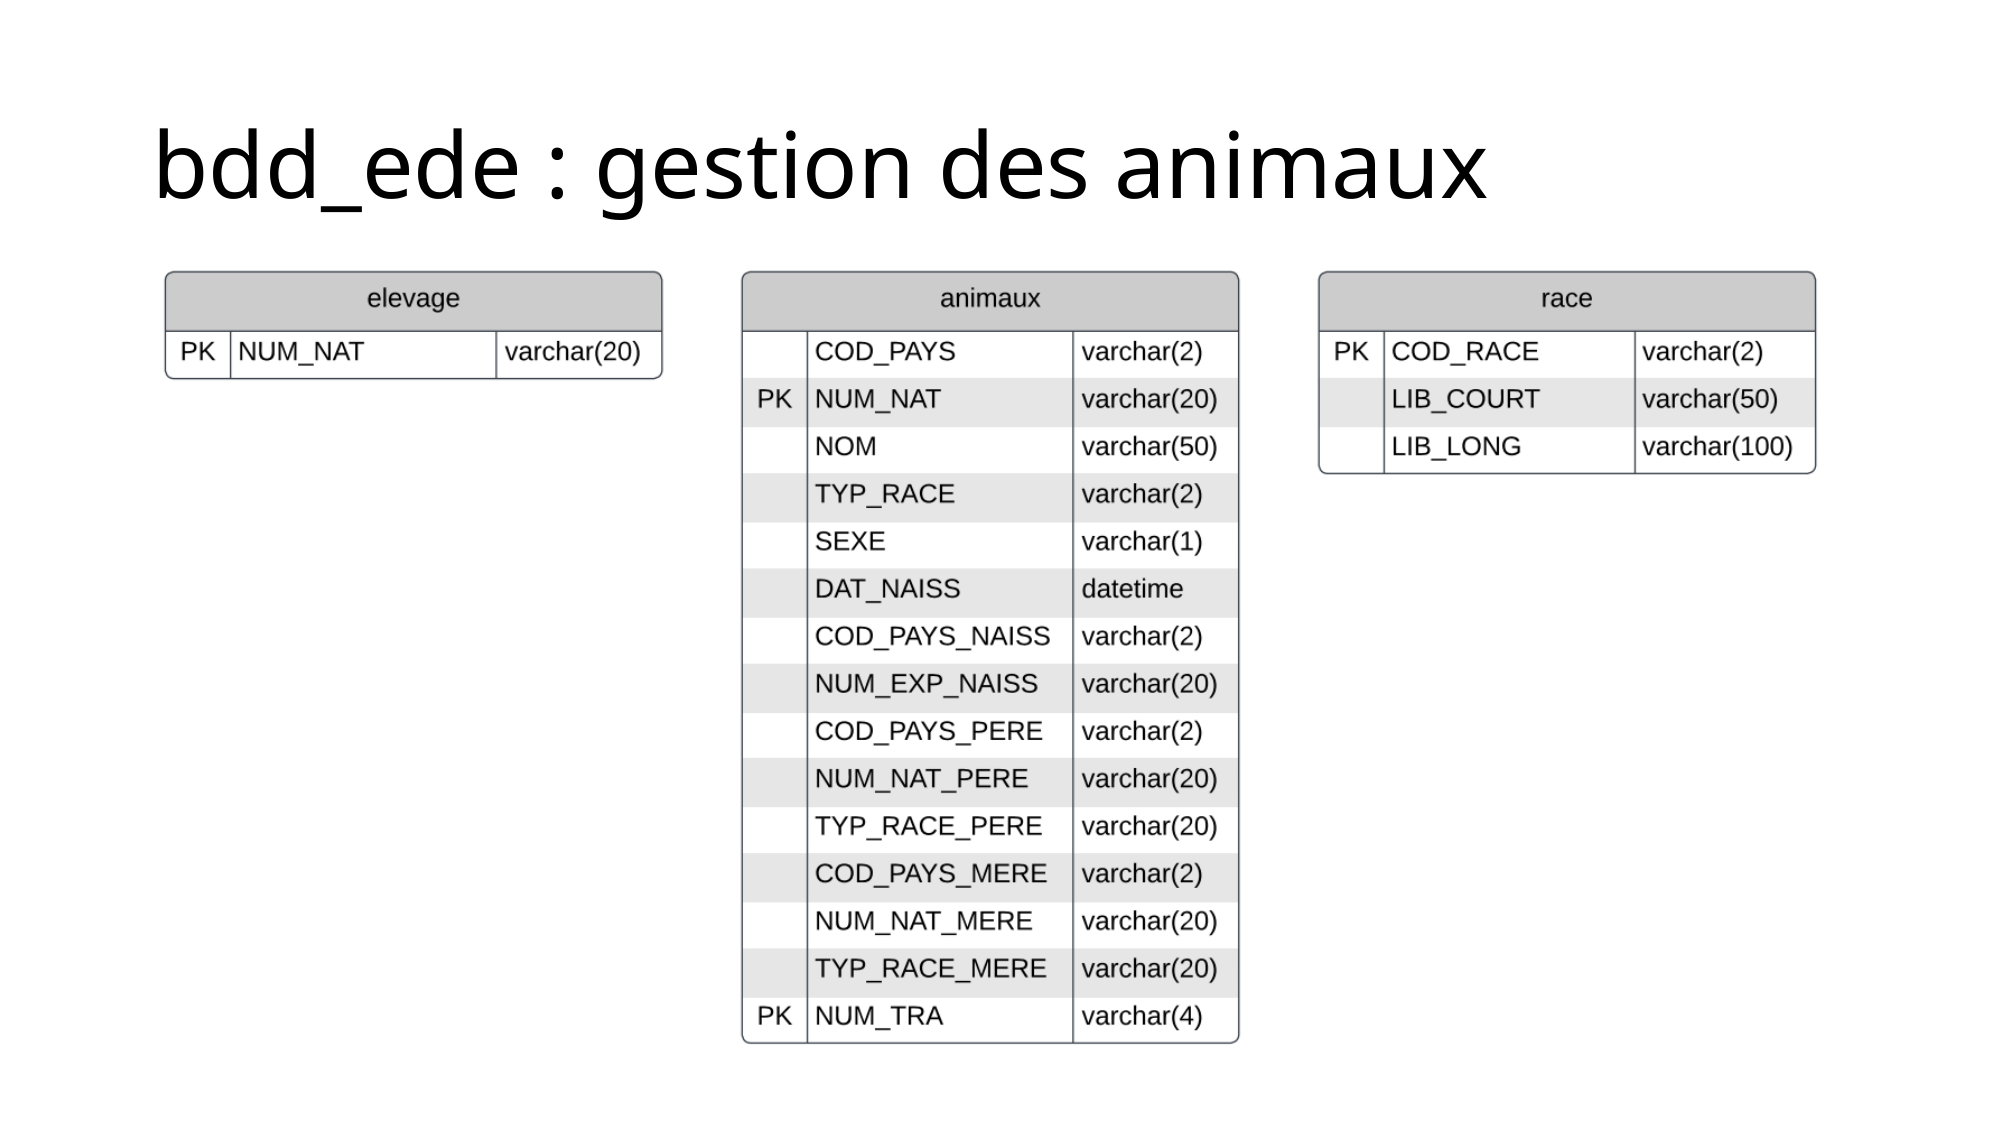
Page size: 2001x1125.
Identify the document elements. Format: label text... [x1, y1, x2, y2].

picture [147, 230, 1853, 1083]
title bdd_ede : gestion des animaux [137, 59, 1863, 278]
